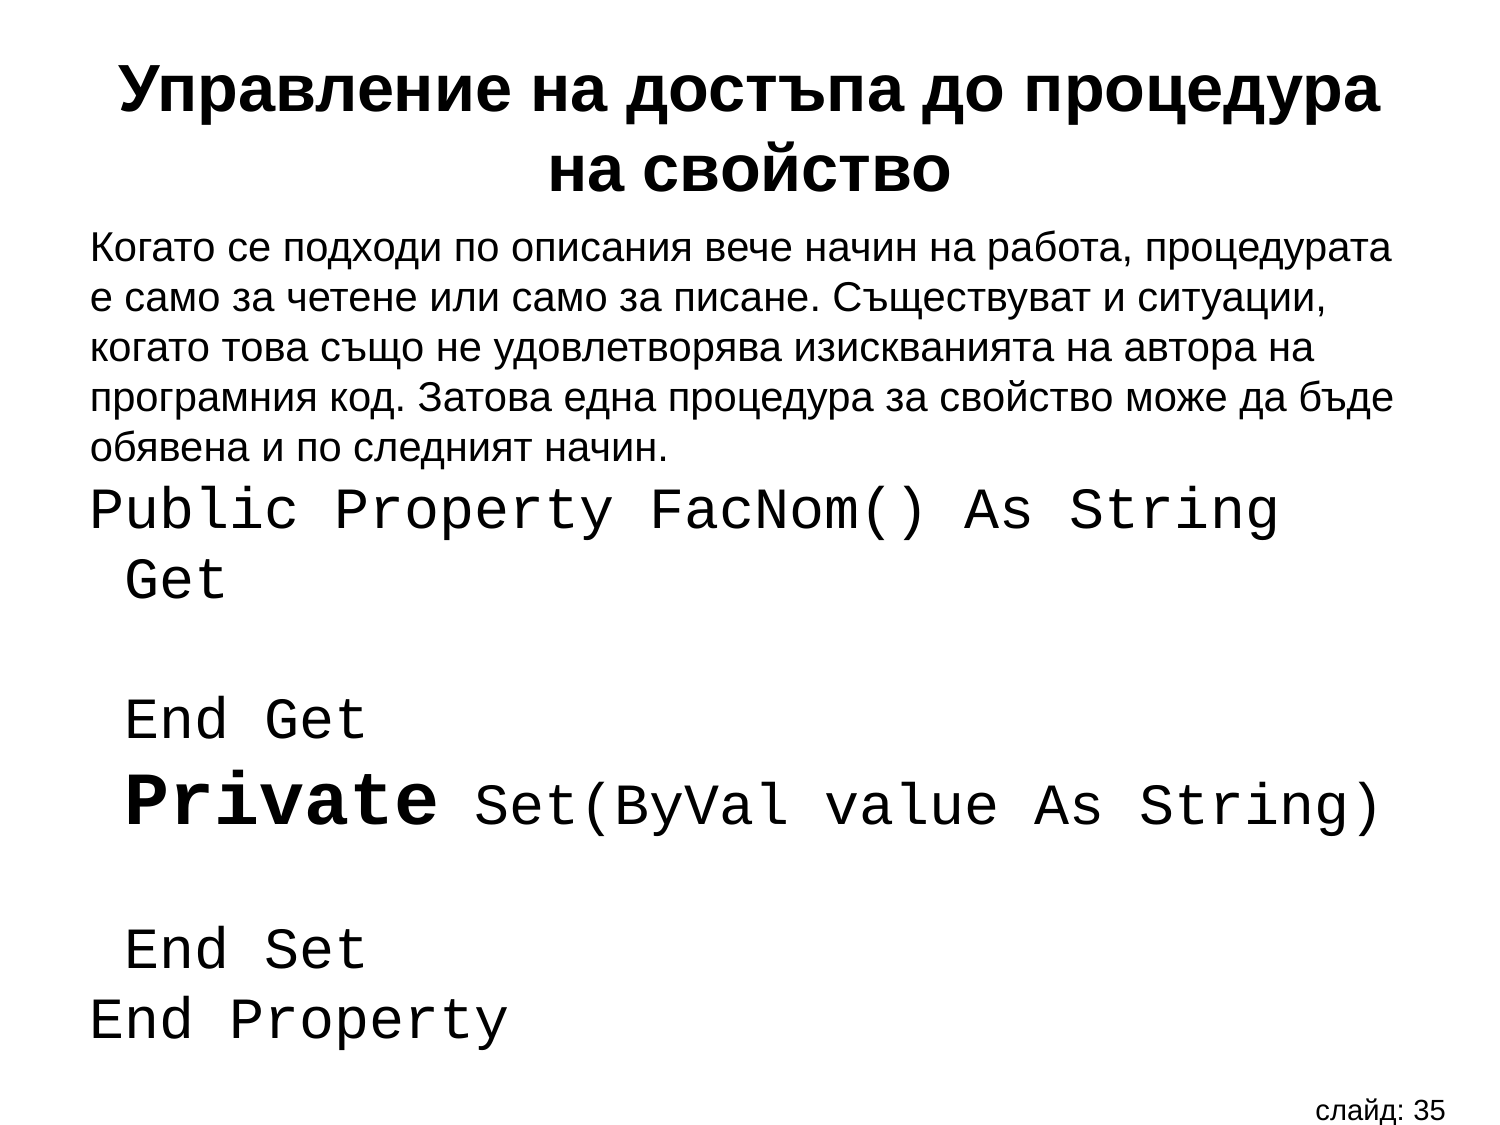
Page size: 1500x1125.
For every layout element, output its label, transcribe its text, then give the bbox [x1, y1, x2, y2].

text_box Когато се подходи по описания вече начин на работа, процедурата е само за четене или само за писане. Съществуват и ситуации, когато това също не удовлетворява изискванията на автора на програмния код. Затова една процедура за свойство може да бъде обявена и по следният начин. Public Property FacNom() As String Get End Get Private Set(ByVal value As String) End Set End Property [75, 212, 1431, 1058]
text_box Управление на достъпа до процедура на свойство [74, 37, 1425, 213]
